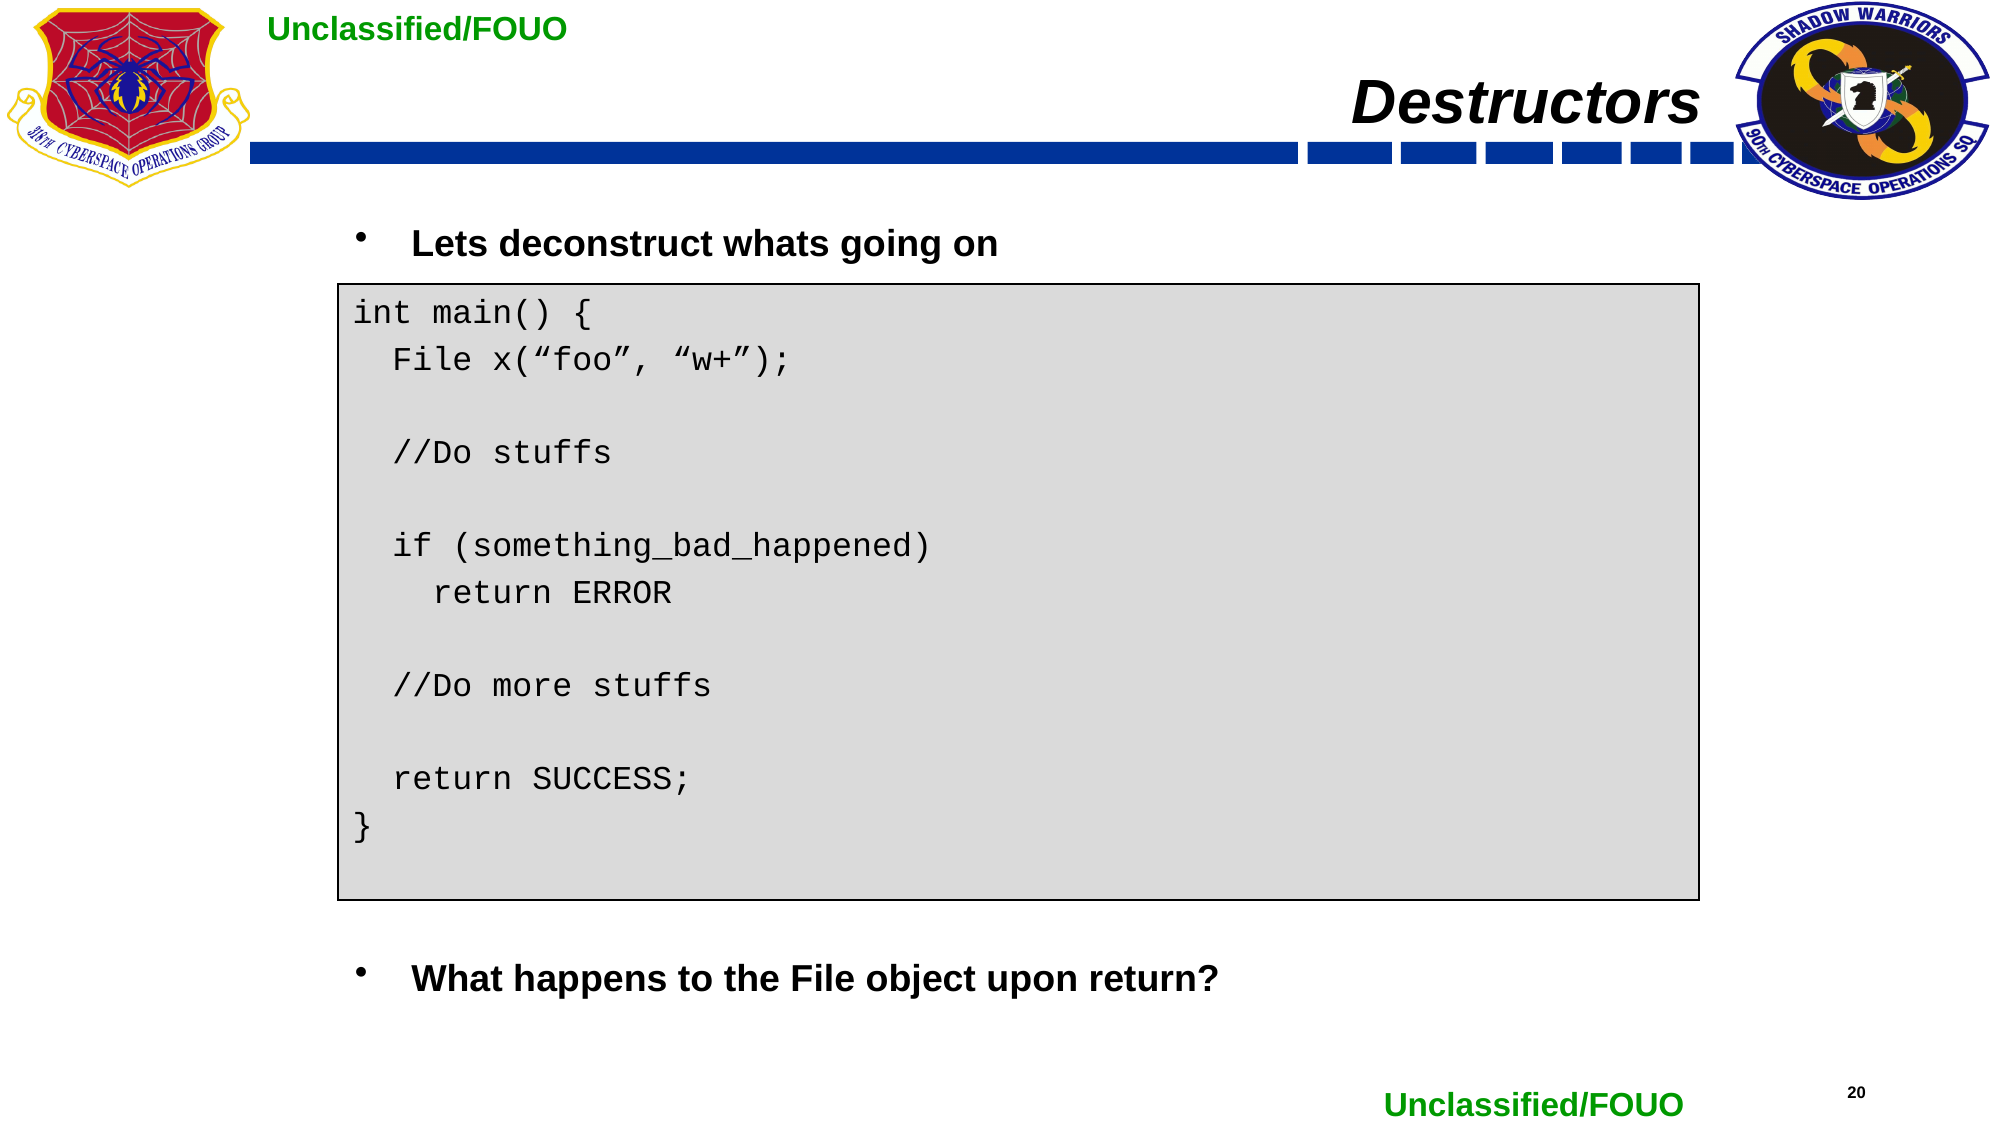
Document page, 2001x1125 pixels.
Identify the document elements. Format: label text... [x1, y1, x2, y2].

title Destructors [332, 51, 1718, 142]
picture [7, 8, 250, 188]
text_box int main() { File x(“foo”, “w+”); //Do stuffs if (something_bad_happened) return ERROR //Do more stuffs return SUCCESS; } [338, 284, 1700, 900]
picture [1734, 1, 1991, 200]
list Lets deconstruct whats going on What happens to the File object upon return? [340, 211, 1703, 901]
